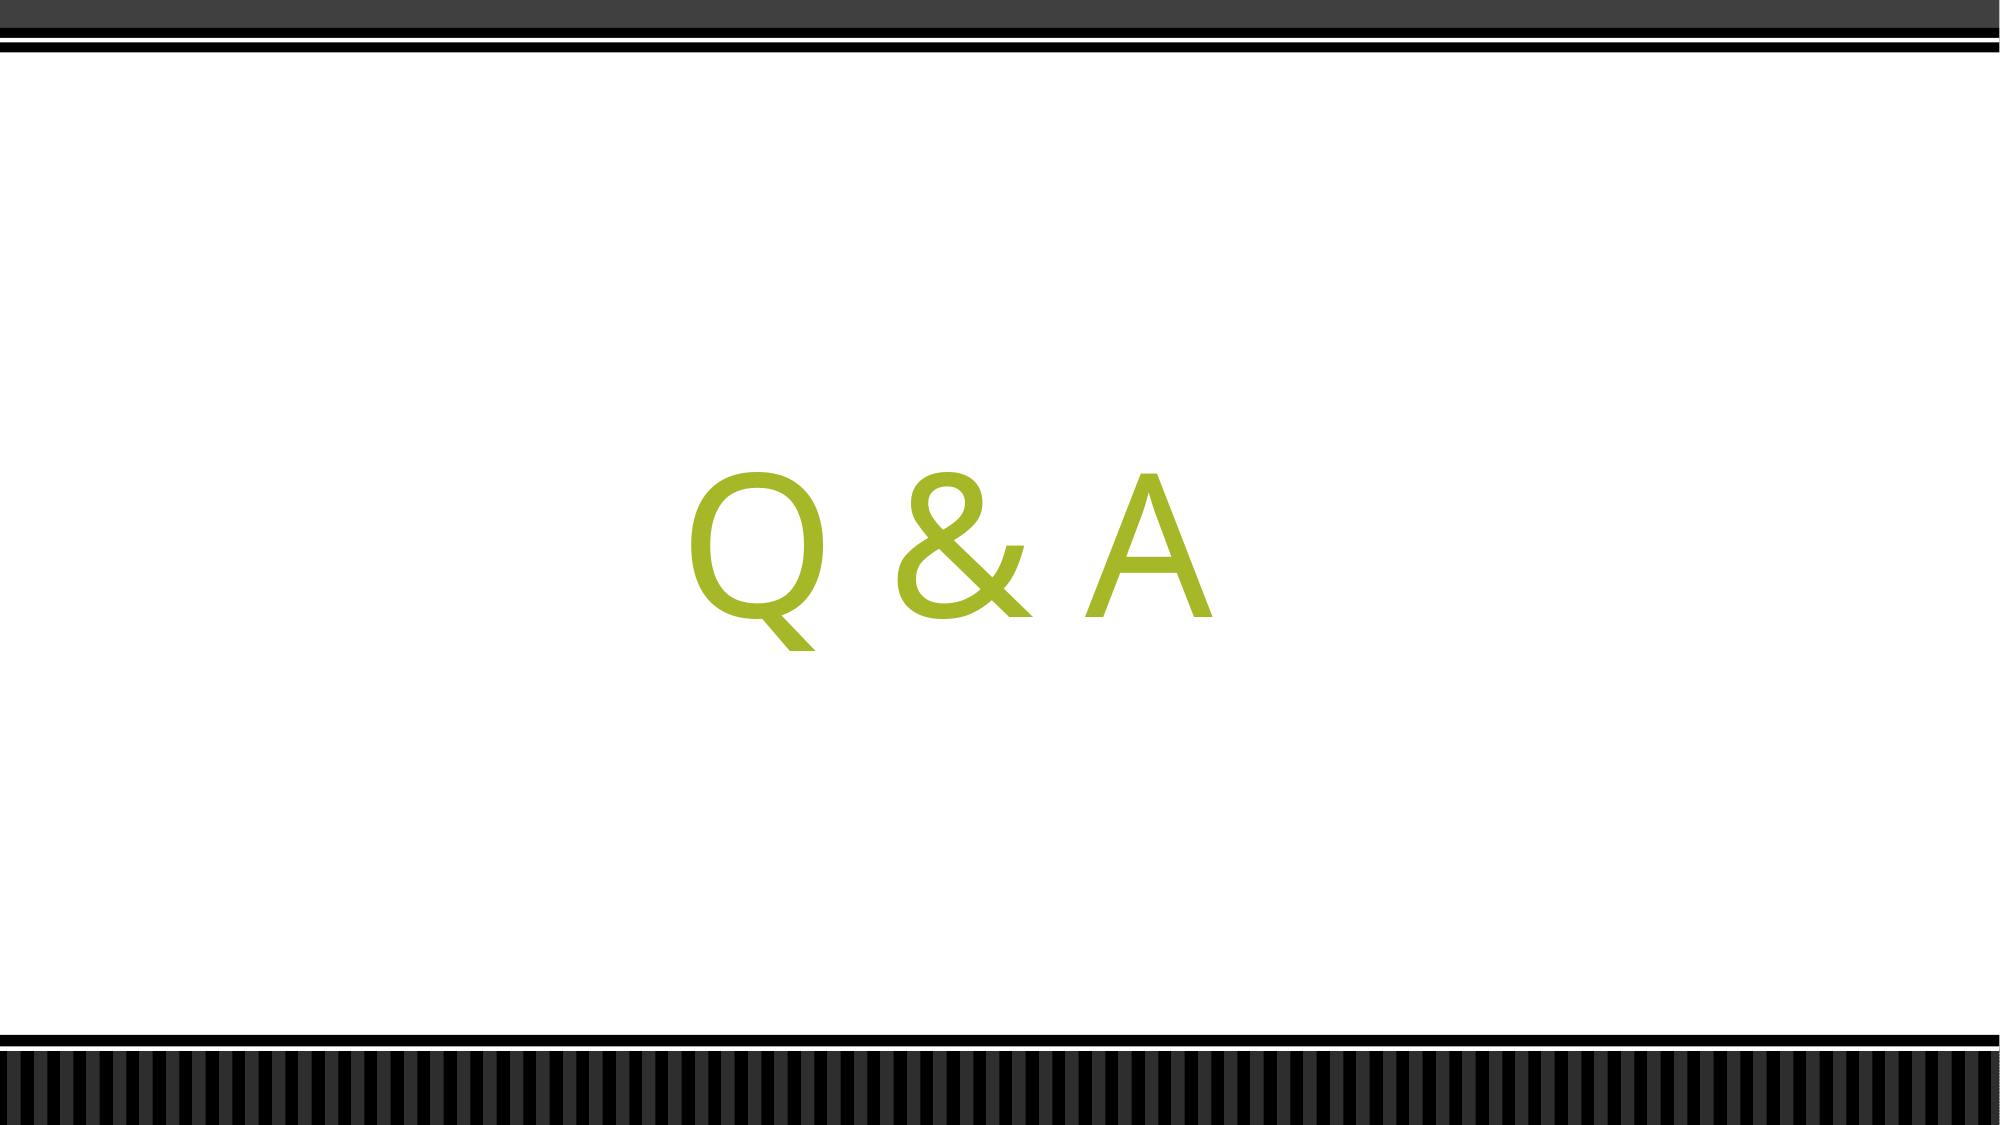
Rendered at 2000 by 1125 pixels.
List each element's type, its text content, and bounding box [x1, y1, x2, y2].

title Q & A [196, 231, 1697, 669]
